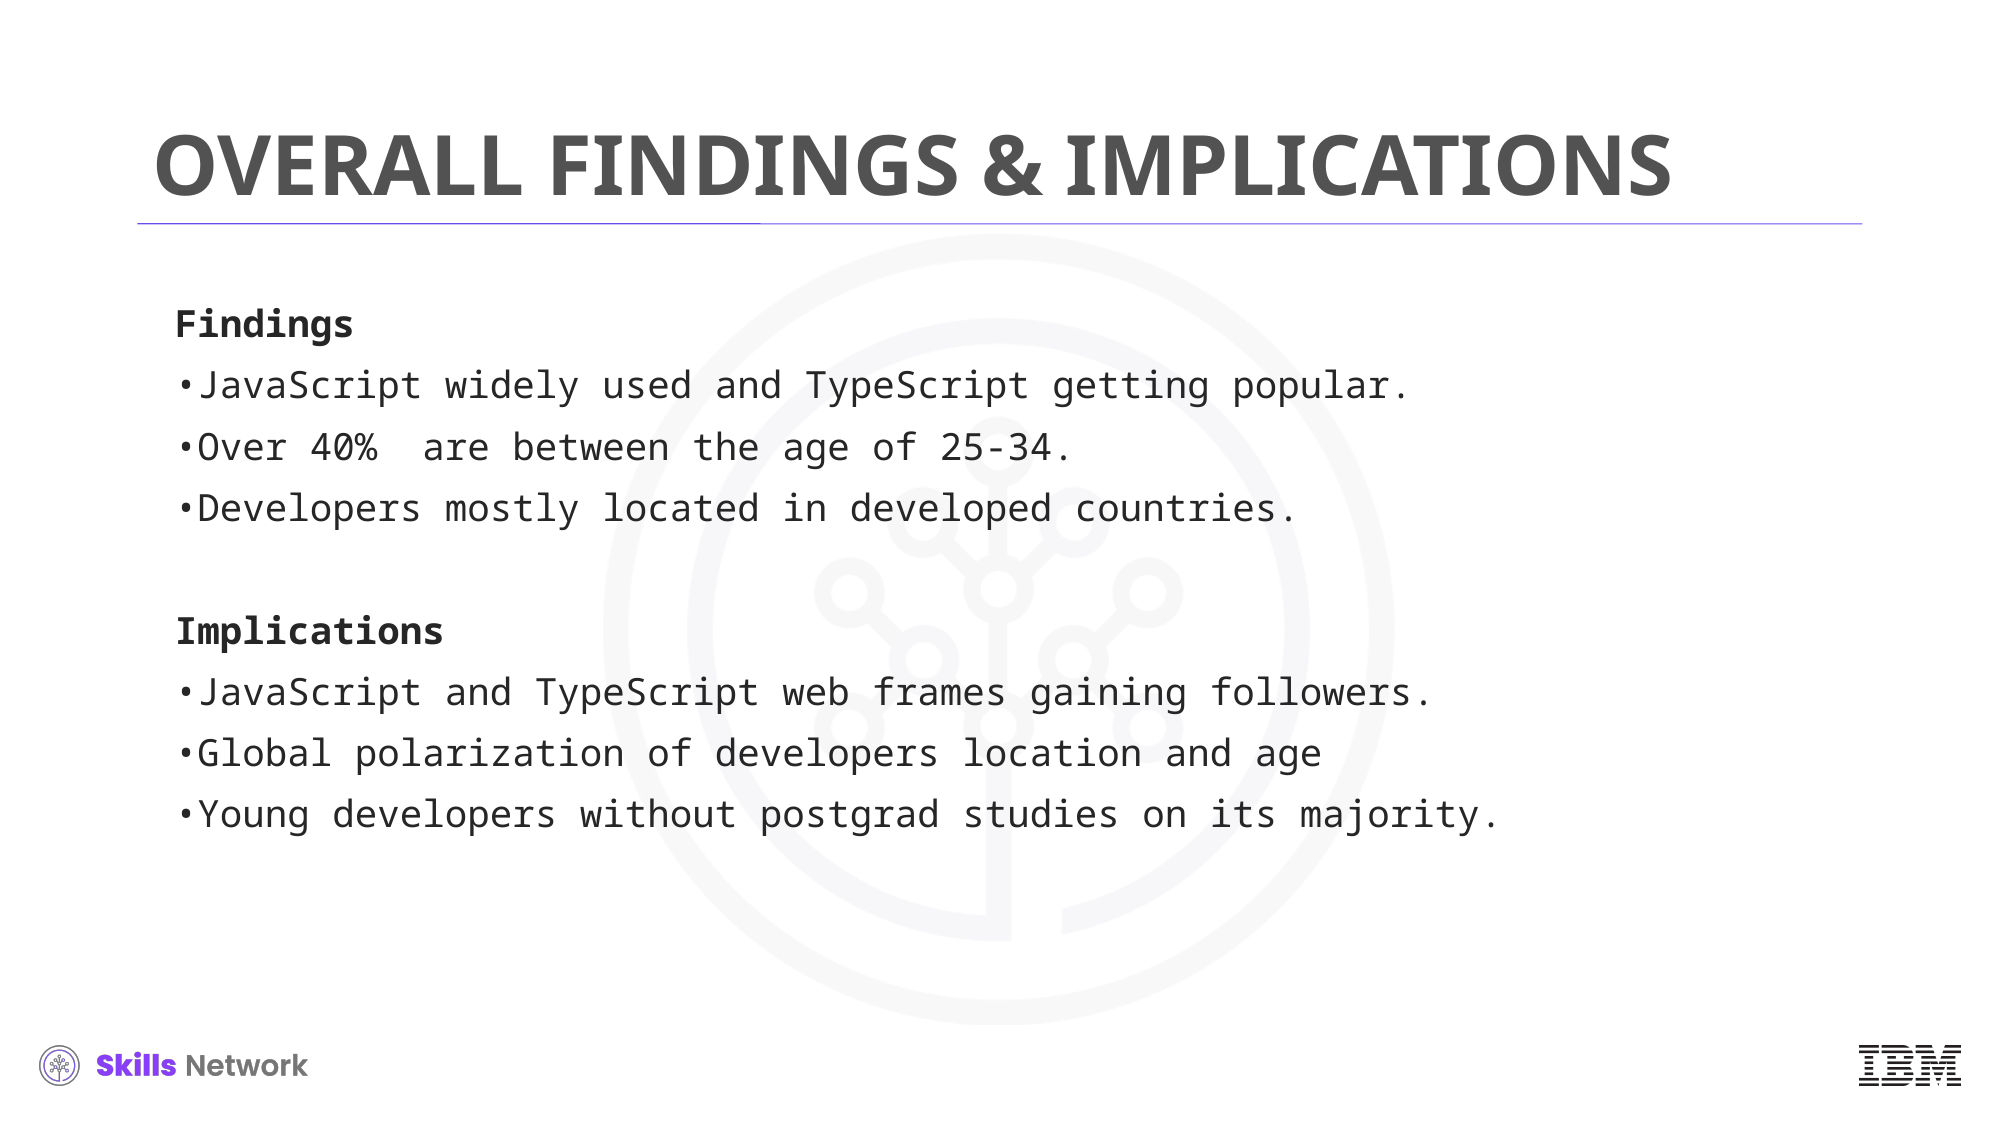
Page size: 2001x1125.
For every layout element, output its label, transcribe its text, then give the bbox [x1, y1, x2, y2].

list Findings •JavaScript widely used and TypeScript getting popular. •Over 40% are between the age of 25-34. •Developers mostly located in developed countries. Implications •JavaScript and TypeScript web frames gaining followers. •Global polarization of developers location and age •Young developers without postgrad studies on its majority. [159, 231, 1863, 946]
title OVERALL FINDINGS & IMPLICATIONS [137, 59, 1863, 278]
picture [39, 1045, 308, 1086]
picture [1859, 1045, 1961, 1086]
